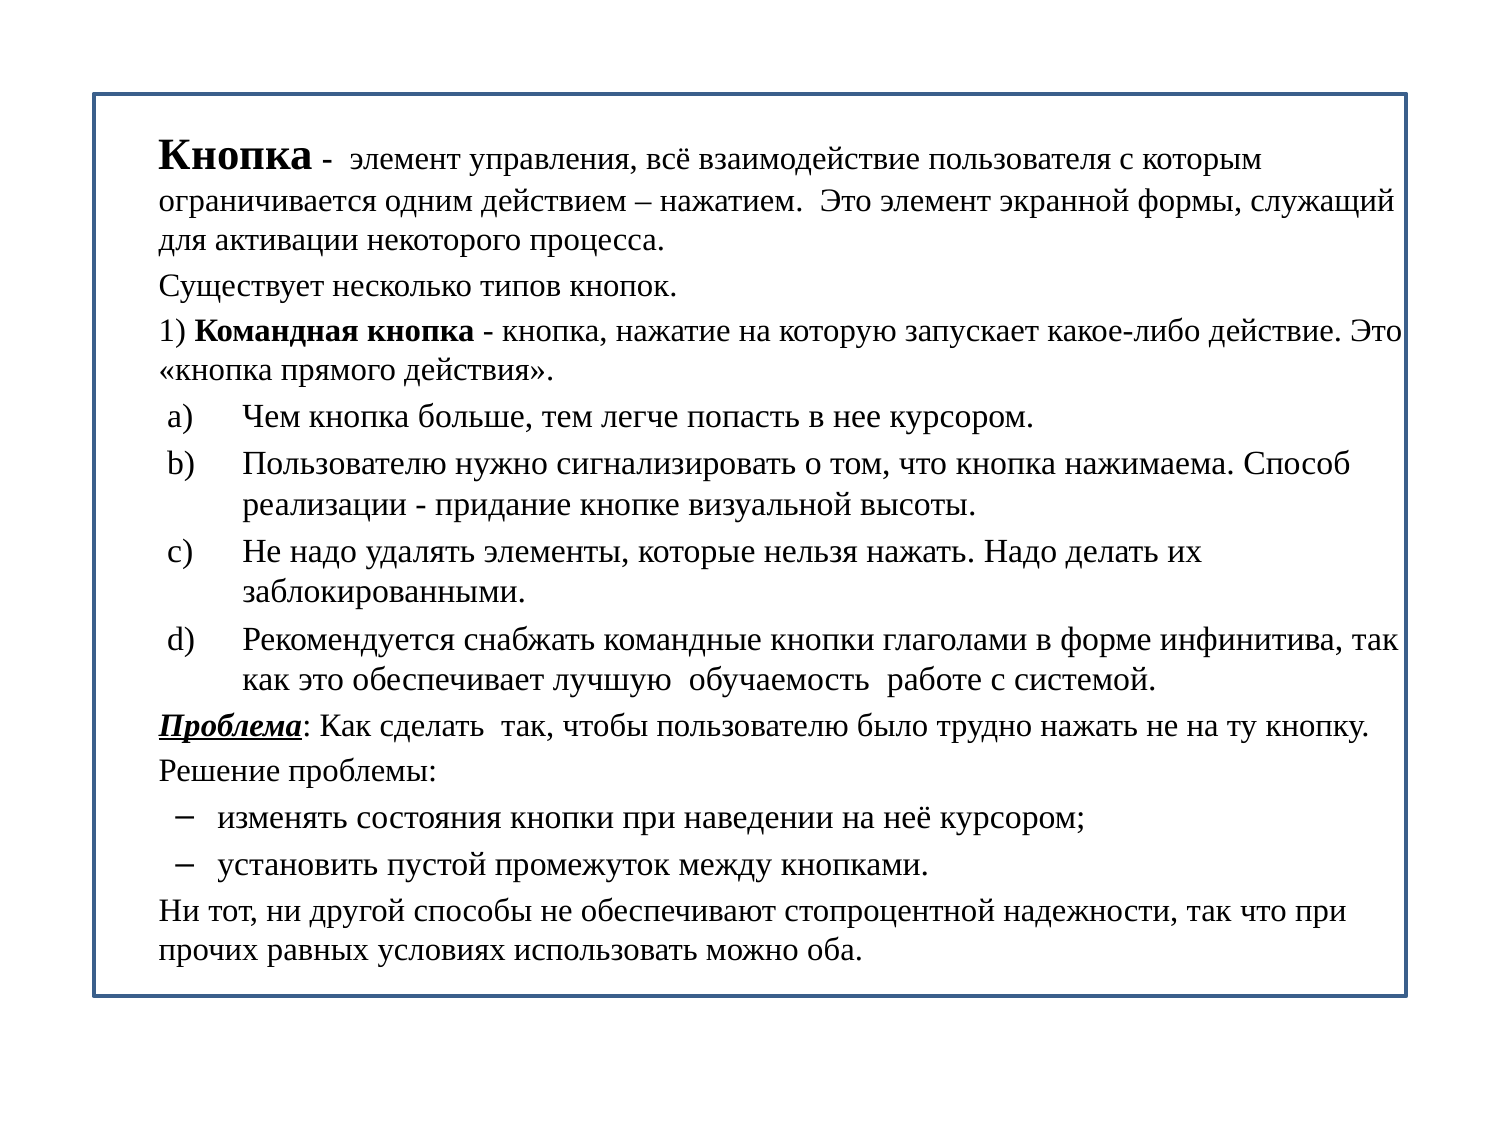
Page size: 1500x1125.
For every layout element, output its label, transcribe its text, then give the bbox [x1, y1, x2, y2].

text_box [92, 92, 1408, 998]
list Кнопка - элемент управления, всё взаимодействие пользователя с которым ограничивается одним действием – нажатием. Это элемент экранной формы, служащий для активации некоторого процесса. Существует несколько типов кнопок. 1) Командная кнопка - кнопка, нажатие на которую запускает какое-либо действие. Это «кнопка прямого действия». Чем кнопка больше, тем легче попасть в нее курсором. Пользователю нужно сигнализировать о том, что кнопка нажимаема. Способ реализации - придание кнопке визуальной высоты. Не надо удалять элементы, которые нельзя нажать. Надо делать их заблокированными. Рекомендуется снабжать командные кнопки глаголами в форме инфинитива, так как это обеспечивает лучшую обучаемость работе с системой. Проблема: Как сделать так, чтобы пользователю было трудно нажать не на ту кнопку. Решение проблемы: изменять состояния кнопки при наведении на неё курсором; установить пустой промежуток между кнопками. Ни тот, ни другой способы не обеспечивают стопроцентной надежности, так что при прочих равных условиях использовать можно оба. [93, 117, 1425, 1005]
